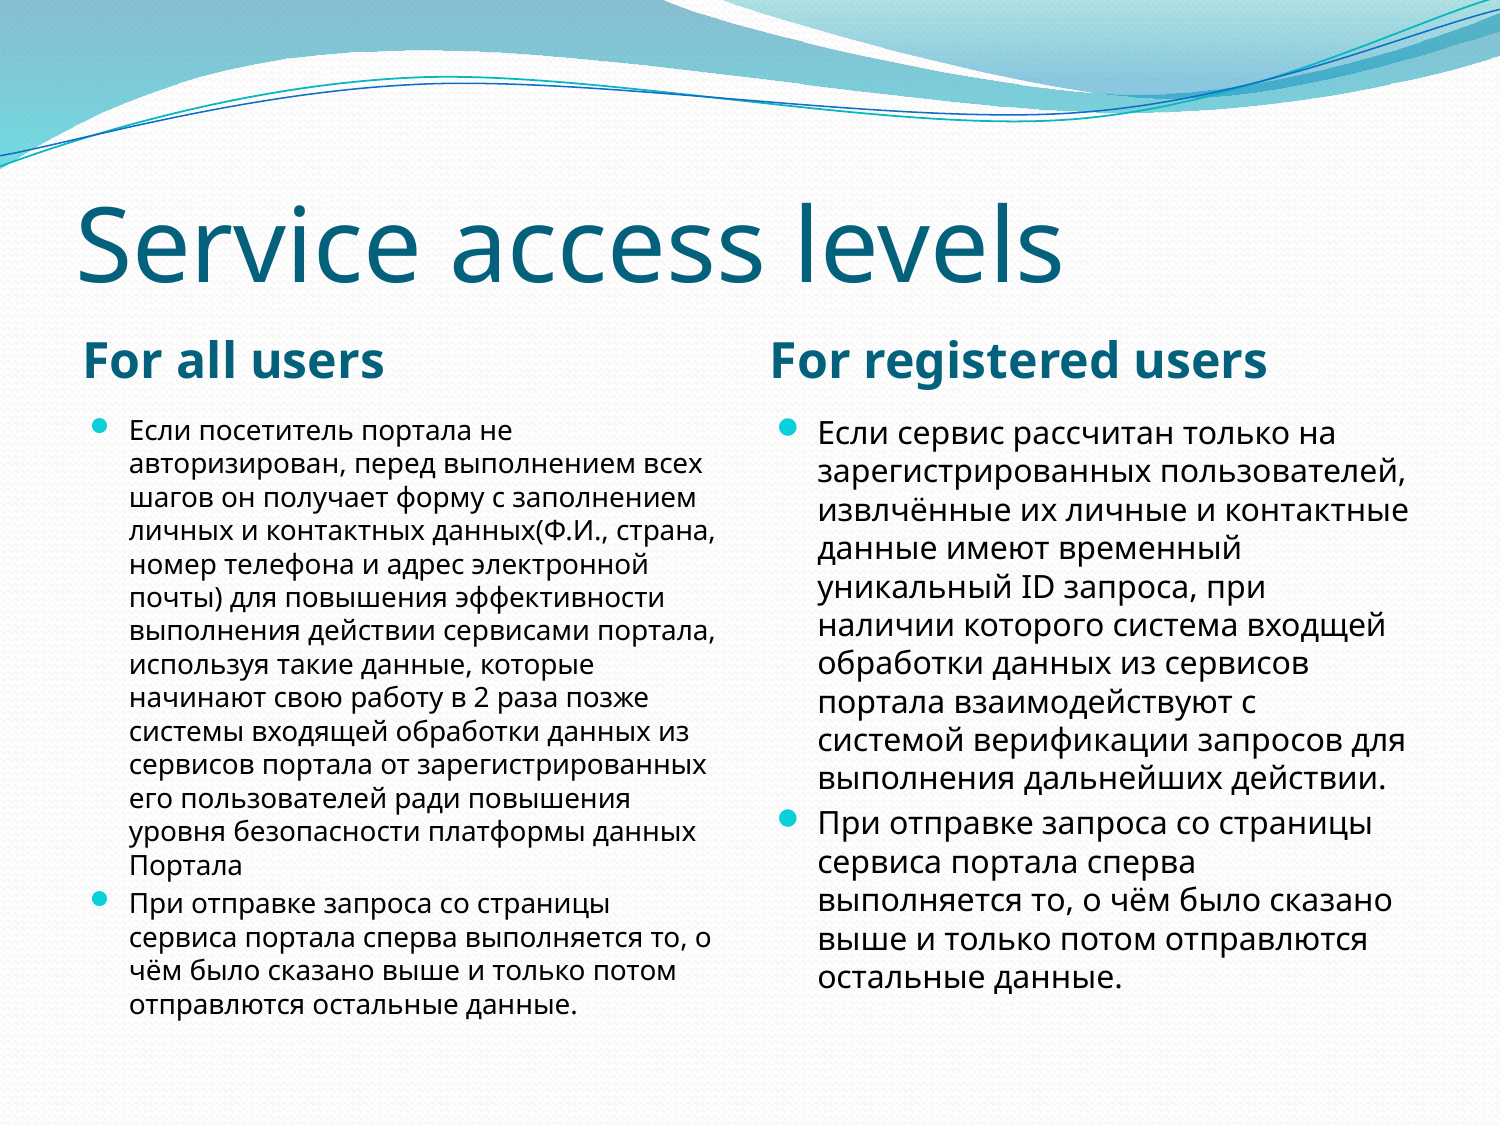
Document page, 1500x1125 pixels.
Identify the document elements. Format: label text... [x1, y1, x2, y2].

list Если сервис рассчитан только на зарегистрированных пользователей, извлчённые их личные и контактные данные имеют временный уникальный ID запроса, при наличии которого система входщей обработки данных из сервисов портала взаимодействуют с системой верификации запросов для выполнения дальнейших действии. При отправке запроса со страницы сервиса портала сперва выполняется то, о чём было сказано выше и только потом отправлются остальные данные. [761, 412, 1425, 1044]
list For all users [75, 304, 738, 412]
list Если посетитель портала не авторизирован, перед выполнением всех шагов он получает форму с заполнением личных и контактных данных(Ф.И., страна, номер телефона и адрес электронной почты) для повышения эффективности выполнения действии сервисами портала, используя такие данные, которые начинают свою работу в 2 раза позже системы входящей обработки данных из сервисов портала от зарегистрированных его пользователей ради повышения уровня безопасности платформы данных Портала При отправке запроса со страницы сервиса портала сперва выполняется то, о чём было сказано выше и только потом отправлются остальные данные. [75, 412, 738, 1044]
title Service access levels [75, 115, 1425, 303]
list For registered users [761, 305, 1425, 412]
